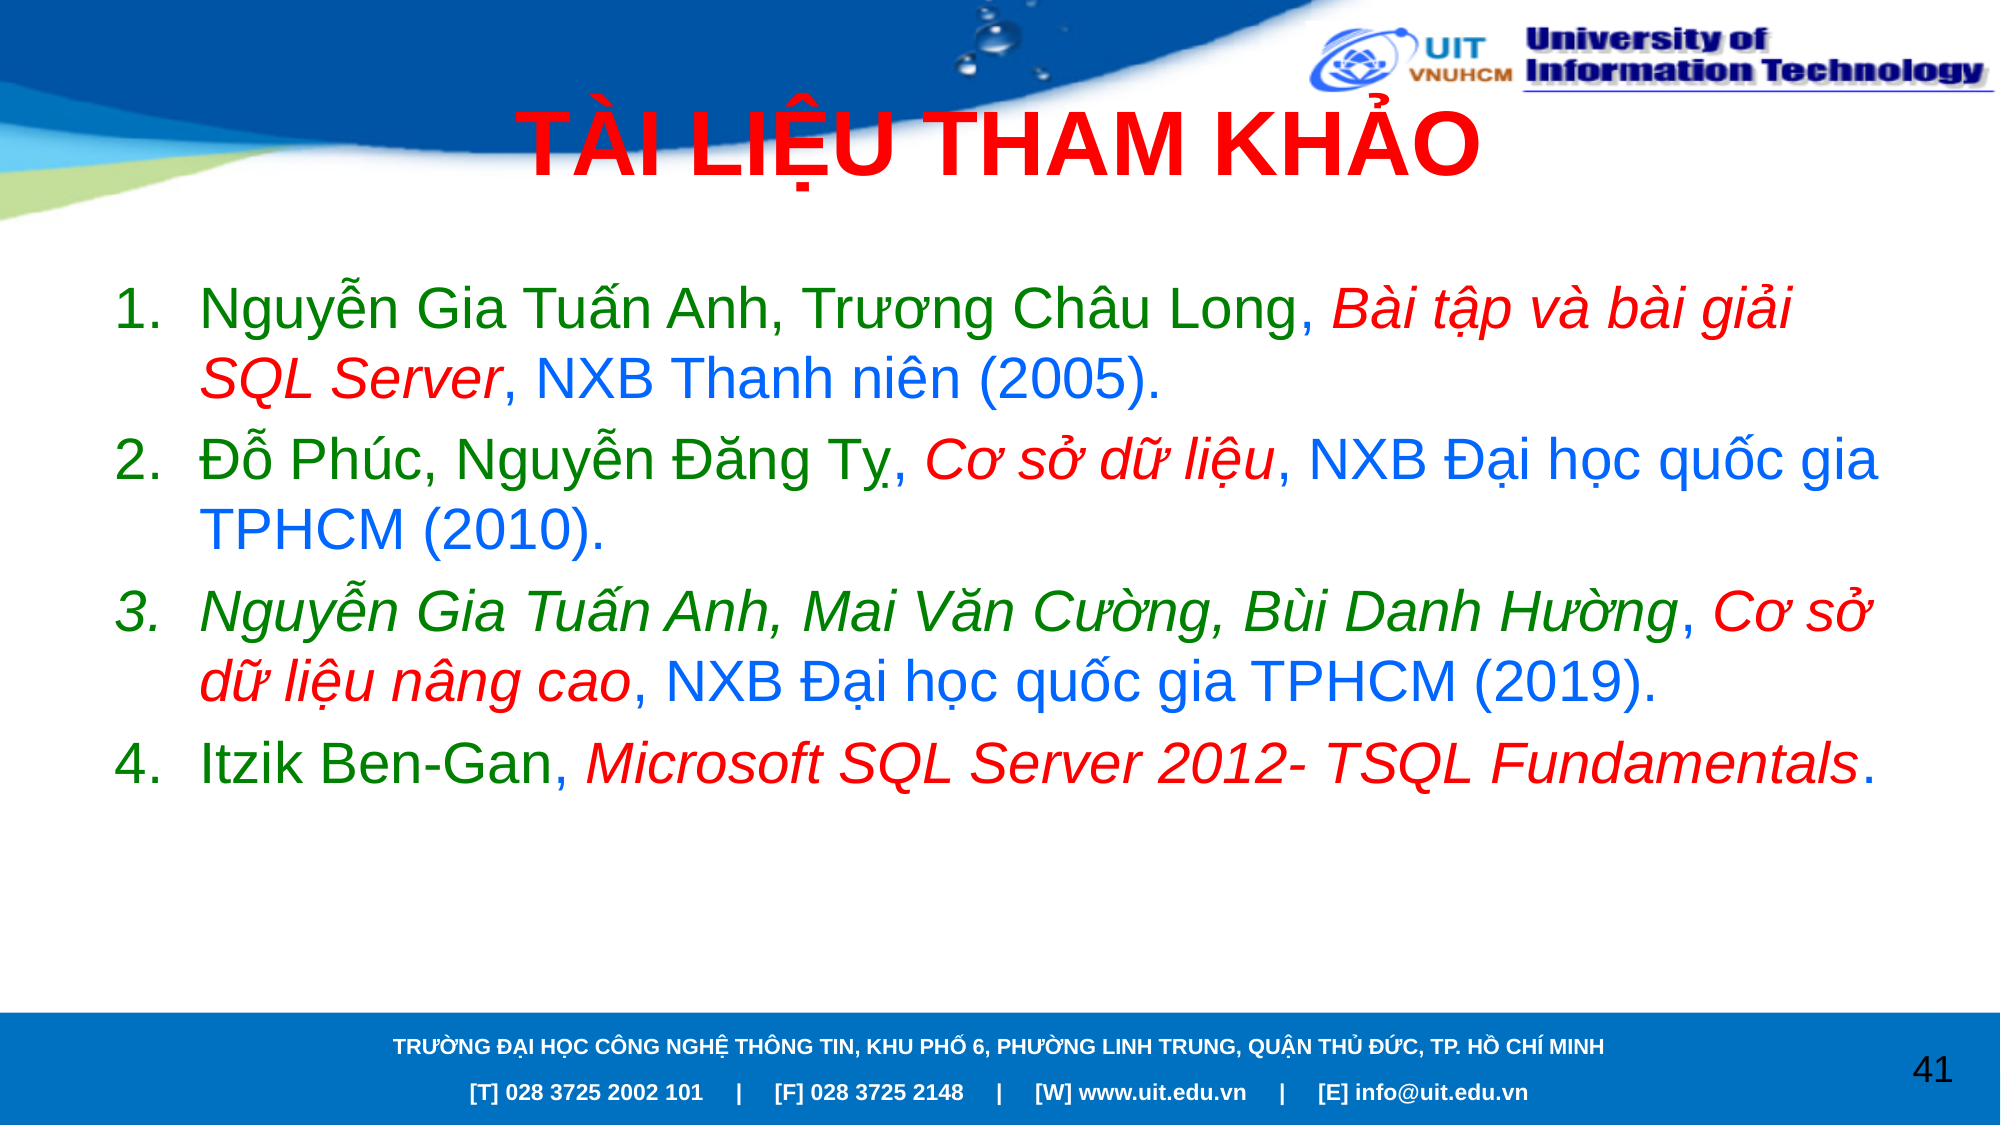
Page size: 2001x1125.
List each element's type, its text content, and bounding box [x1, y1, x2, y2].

picture [0, 0, 2001, 1125]
list Nguyễn Gia Tuấn Anh, Trương Châu Long, Bài tập và bài giải SQL Server, NXB Thanh niên (2005). Đỗ Phúc, Nguyễn Đăng Tỵ, Cơ sở dữ liệu, NXB Đại học quốc gia TPHCM (2010). Nguyễn Gia Tuấn Anh, Mai Văn Cường, Bùi Danh Hường, Cơ sở dữ liệu nâng cao, NXB Đại học quốc gia TPHCM (2019). Itzik Ben-Gan, Microsoft SQL Server 2012- TSQL Fundamentals. [99, 262, 1900, 1005]
title TÀI LIỆU THAM KHẢO [99, 45, 1900, 233]
